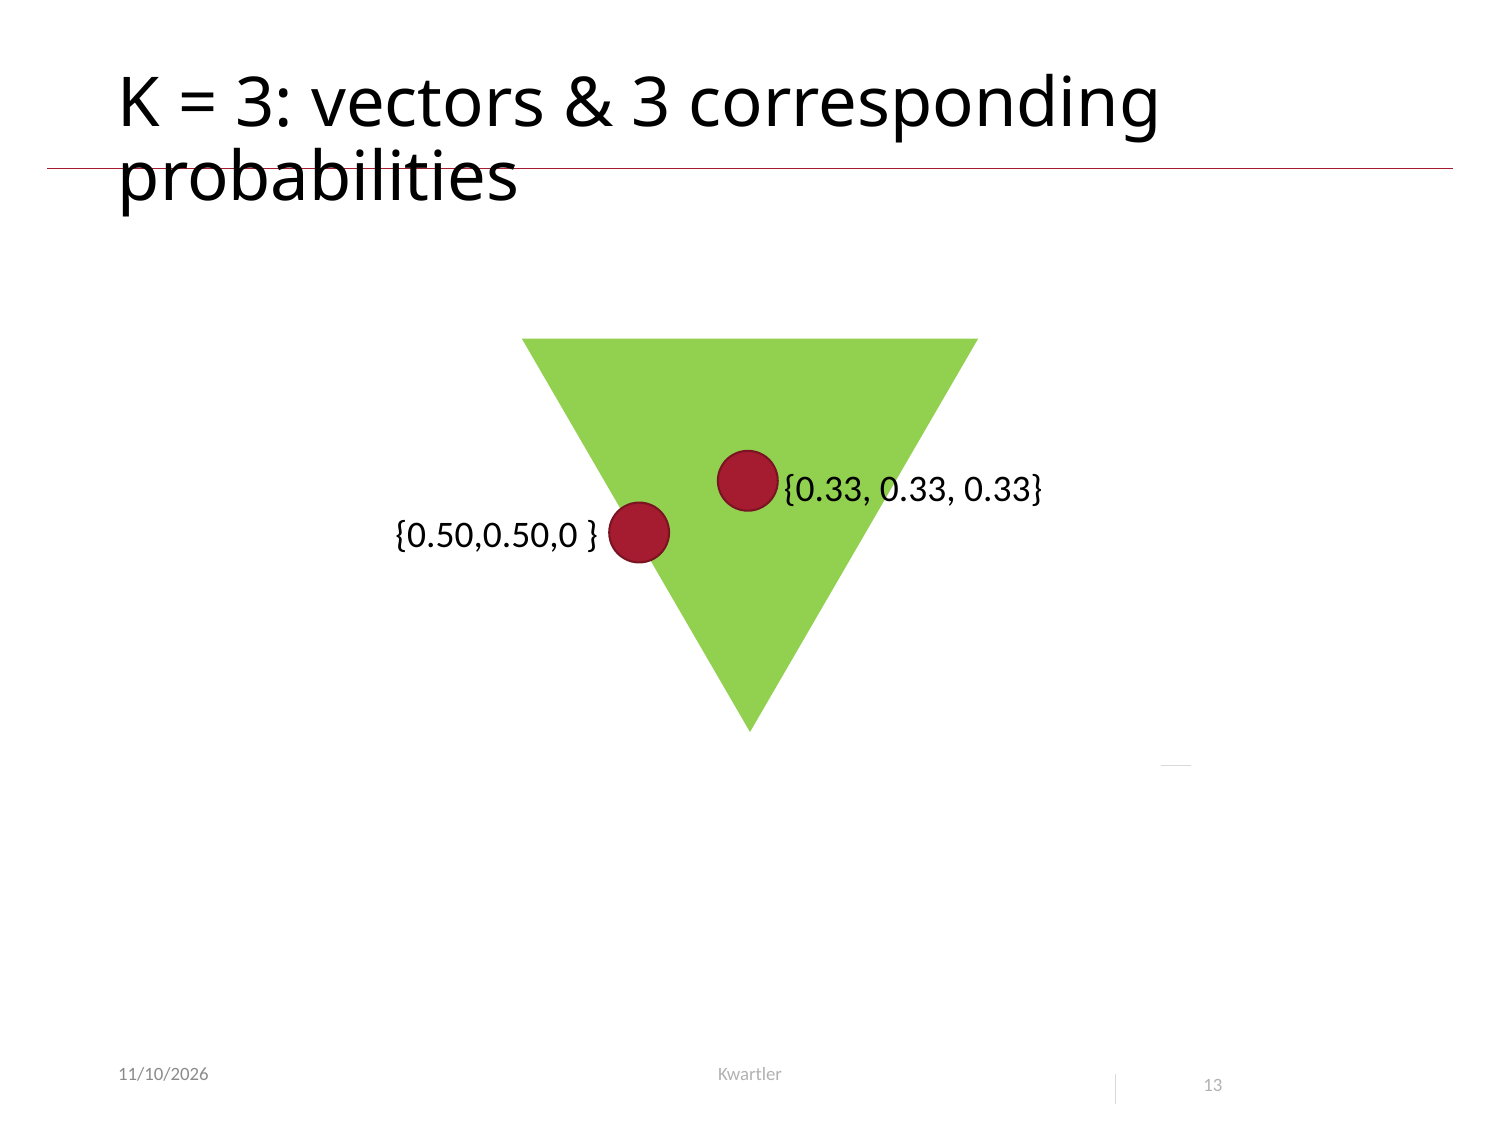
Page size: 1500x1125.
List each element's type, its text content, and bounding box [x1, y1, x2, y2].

title K = 3: vectors & 3 corresponding probabilities [103, 59, 1413, 263]
text_box [716, 449, 779, 512]
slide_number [103, 1042, 441, 1103]
footer Kwartler [496, 1042, 1004, 1103]
text_box [521, 338, 979, 733]
slide_number 13 [1188, 1042, 1330, 1103]
text_box [608, 501, 671, 564]
text_box {0.33, 0.33, 0.33} [769, 456, 1058, 516]
text_box {0.50,0.50,0 } [380, 502, 613, 563]
